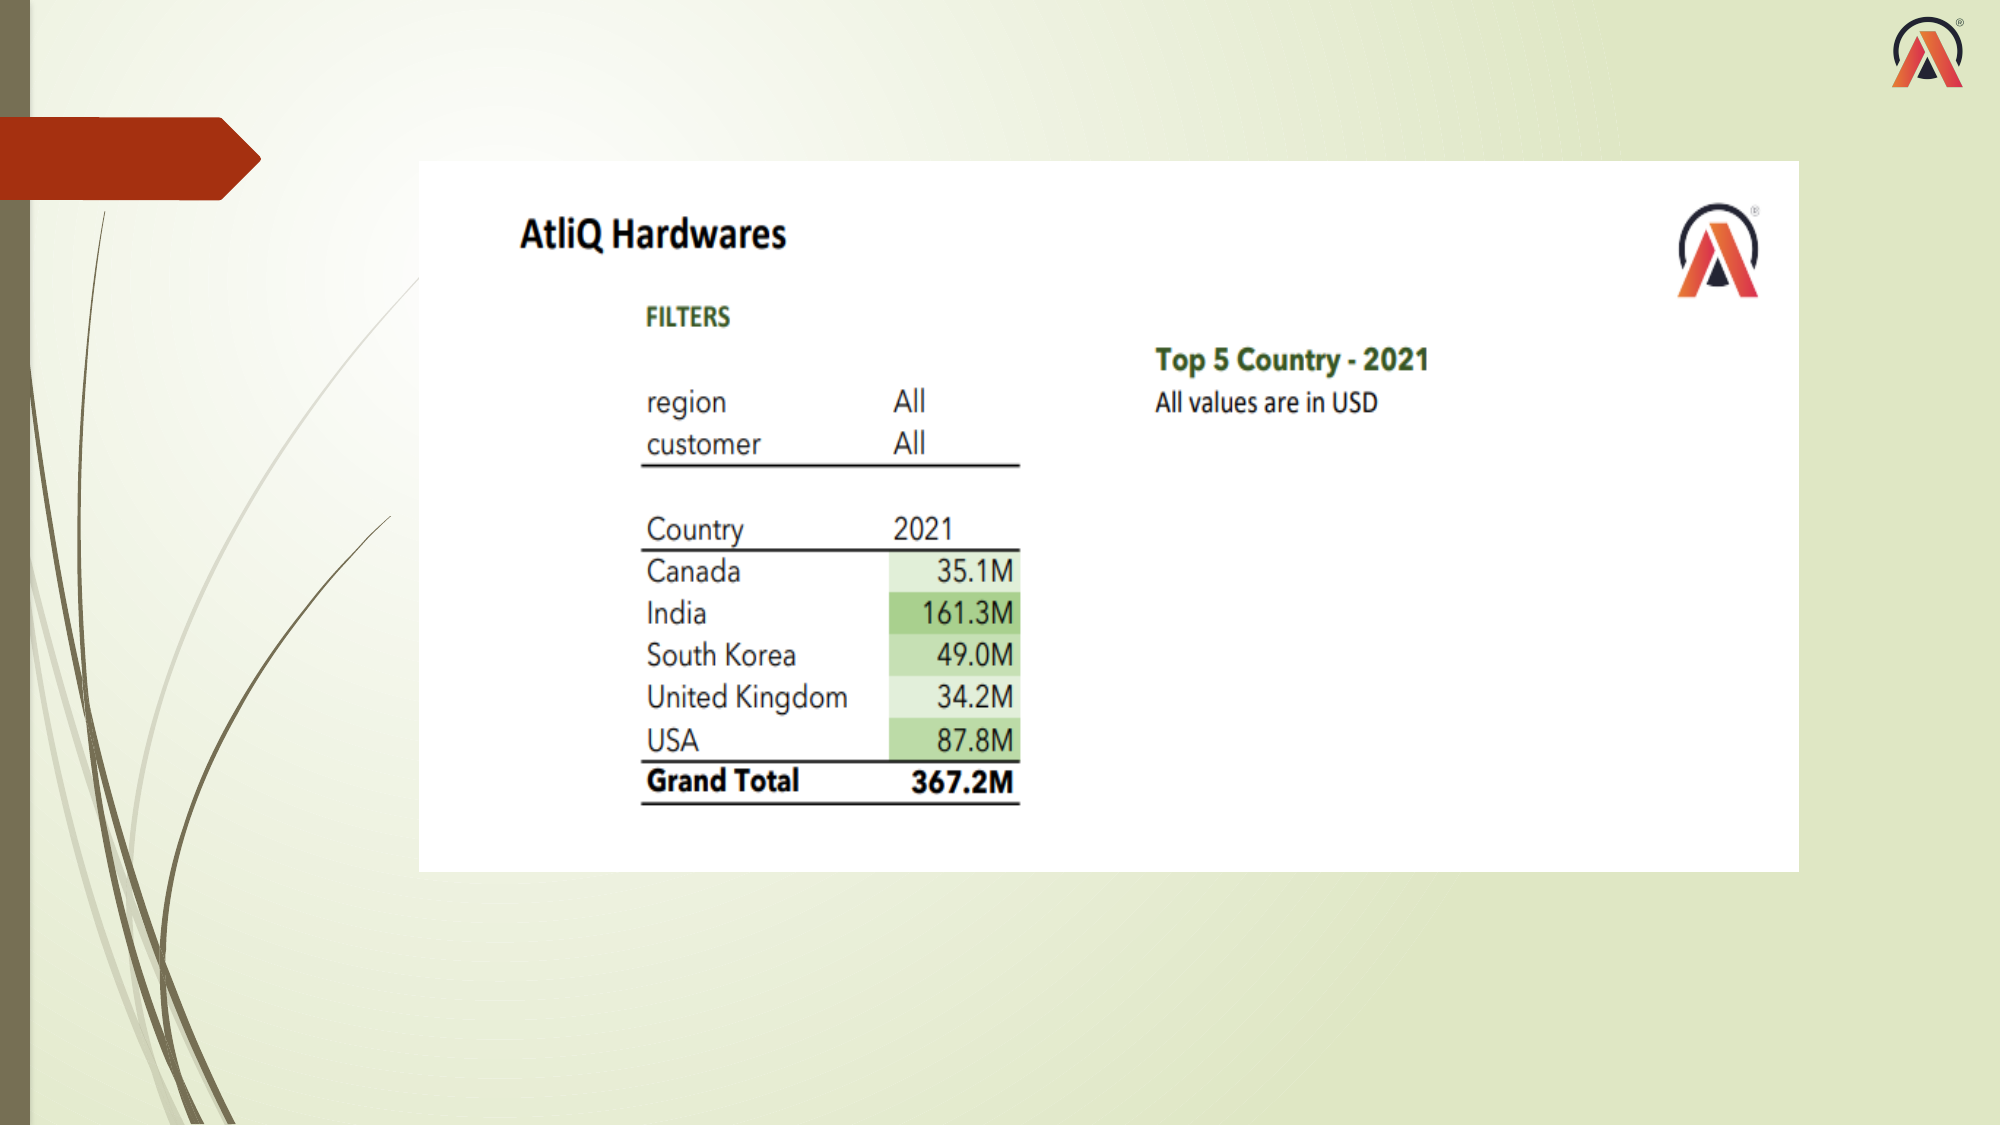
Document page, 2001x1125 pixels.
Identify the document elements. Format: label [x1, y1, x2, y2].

picture [418, 161, 1799, 872]
picture [1890, 15, 1966, 89]
